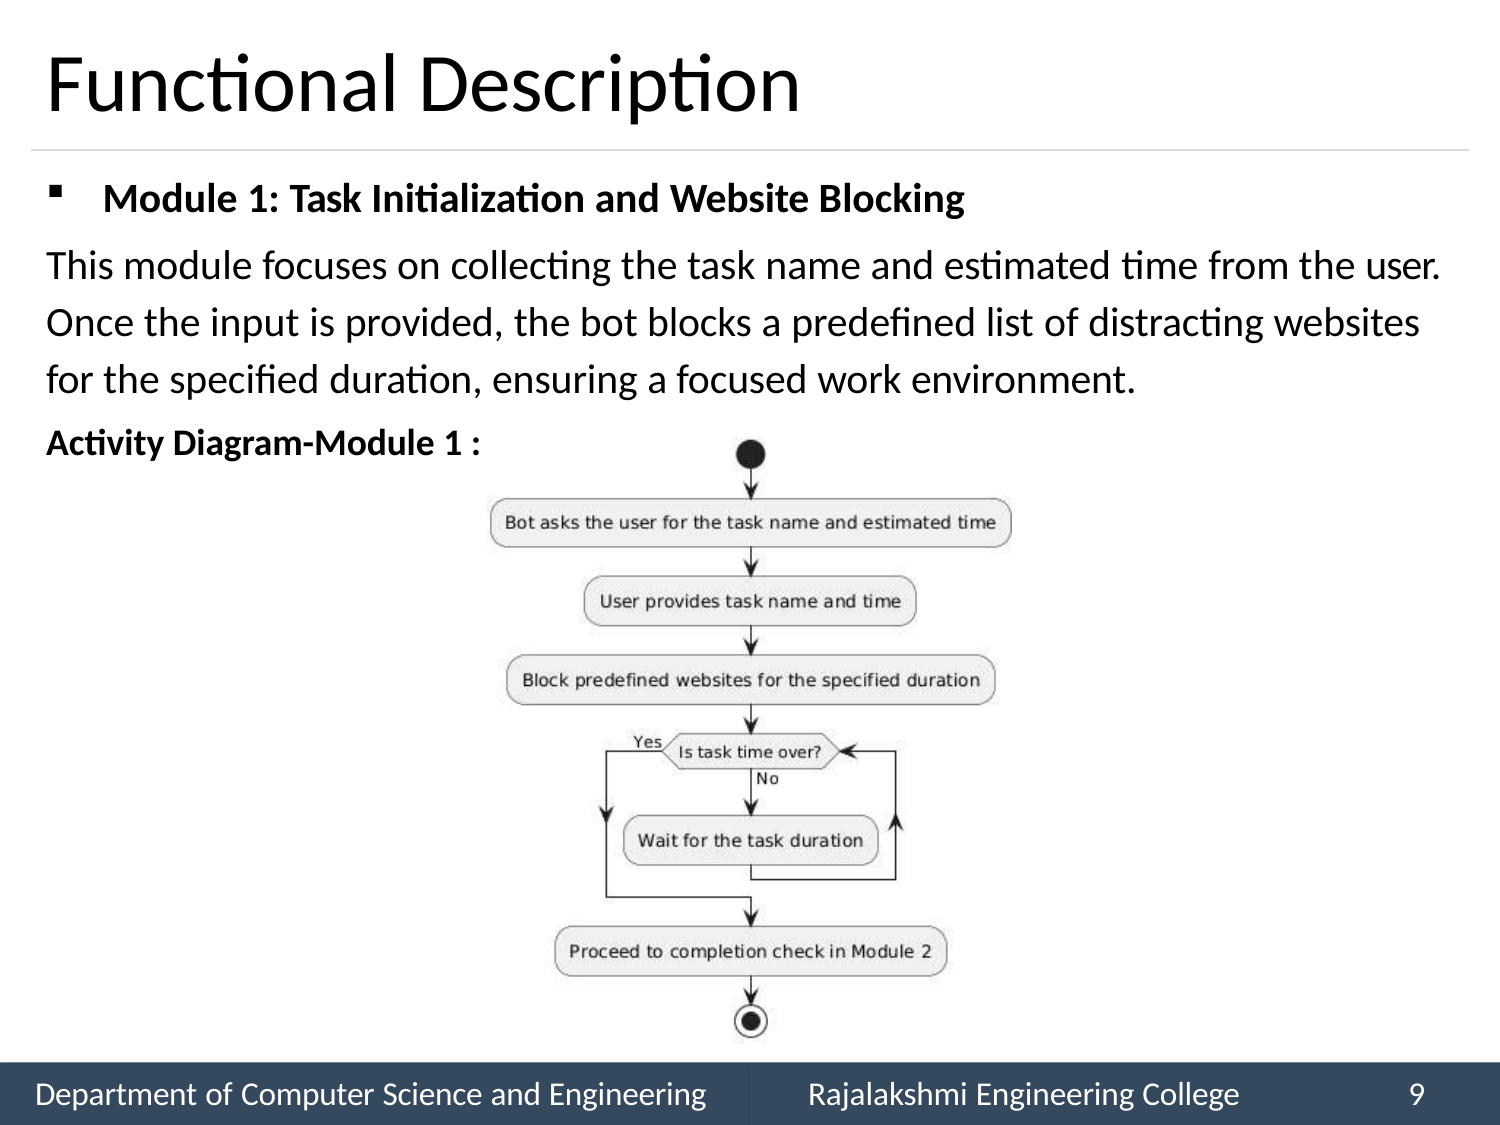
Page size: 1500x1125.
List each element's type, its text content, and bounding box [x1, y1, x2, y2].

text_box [0, 1058, 1500, 1125]
picture [486, 437, 1012, 1044]
title Functional Description [44, 26, 809, 152]
text_box Module 1: Task Initialization and Website Blocking This module focuses on collecting the task name and estimated time from the user. Once the input is provided, the bot blocks a predefined list of distracting websites for the specified duration, ensuring a focused work environment. Activity Diagram-Module 1 : [44, 152, 1453, 463]
